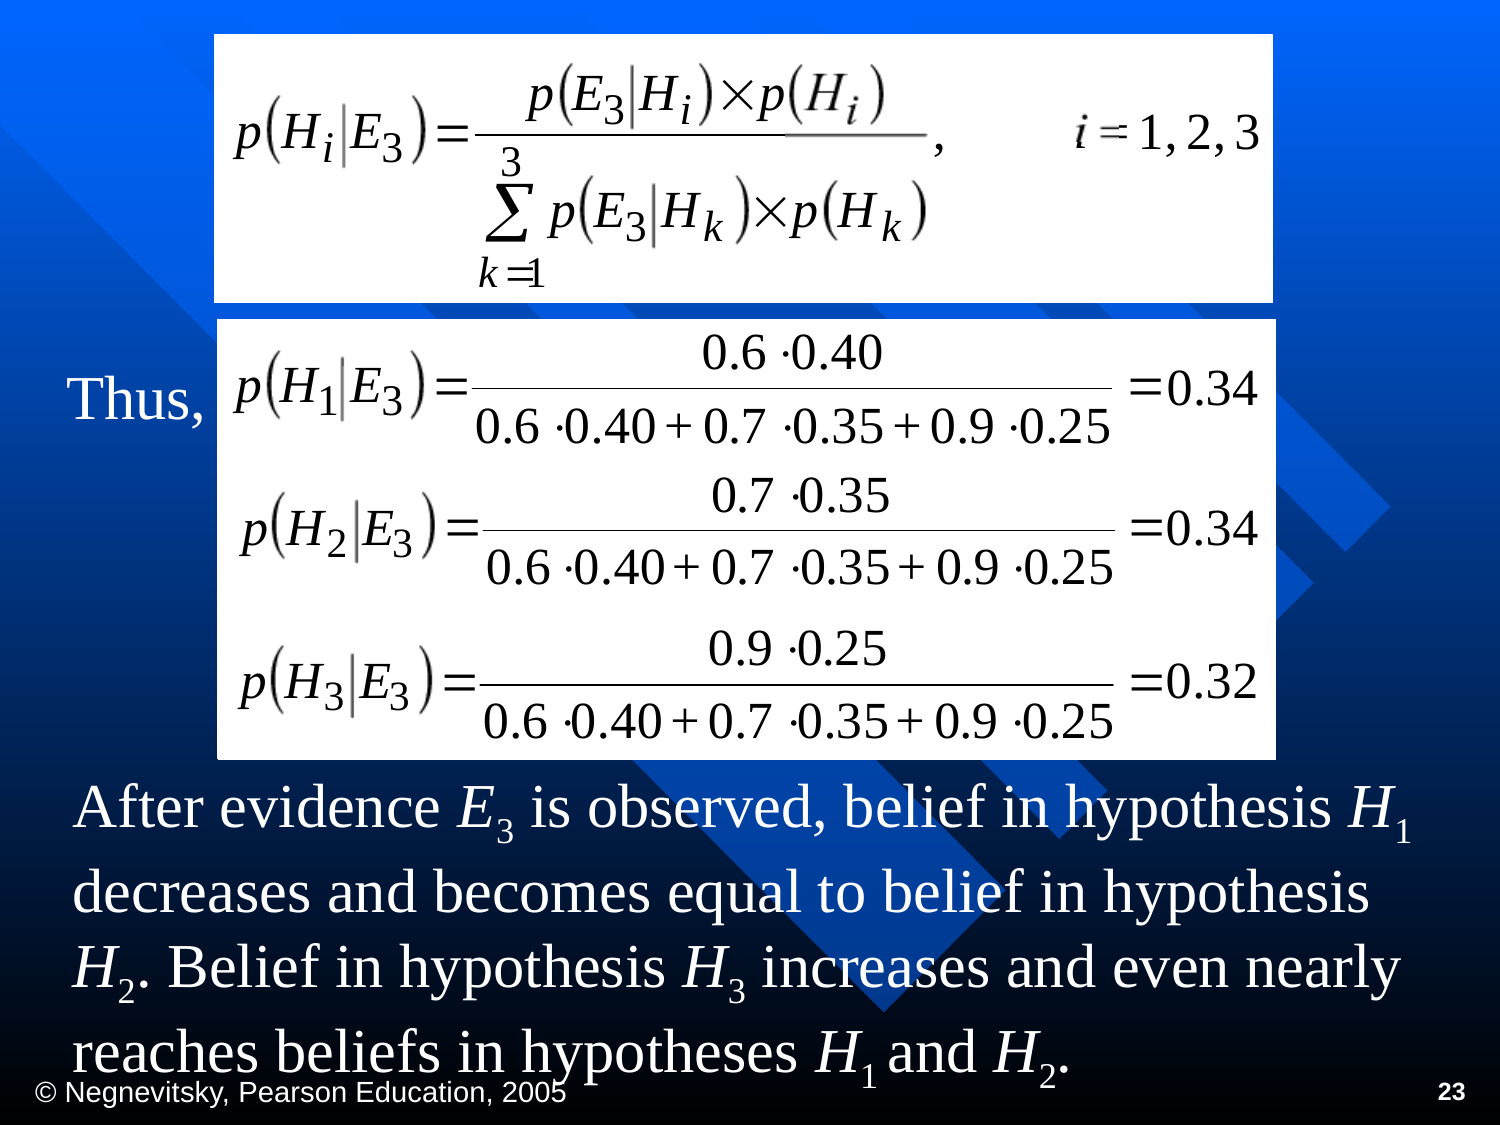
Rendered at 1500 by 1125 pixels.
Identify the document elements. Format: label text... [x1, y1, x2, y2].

text_box Thus, [50, 350, 207, 440]
text_box After evidence E3 is observed, belief in hypothesis H1 decreases and becomes equal to belief in hypothesis H2. Belief in hypothesis H3 increases and even nearly reaches beliefs in hypotheses H1 and H2. [57, 757, 1496, 1104]
picture [212, 33, 1288, 791]
